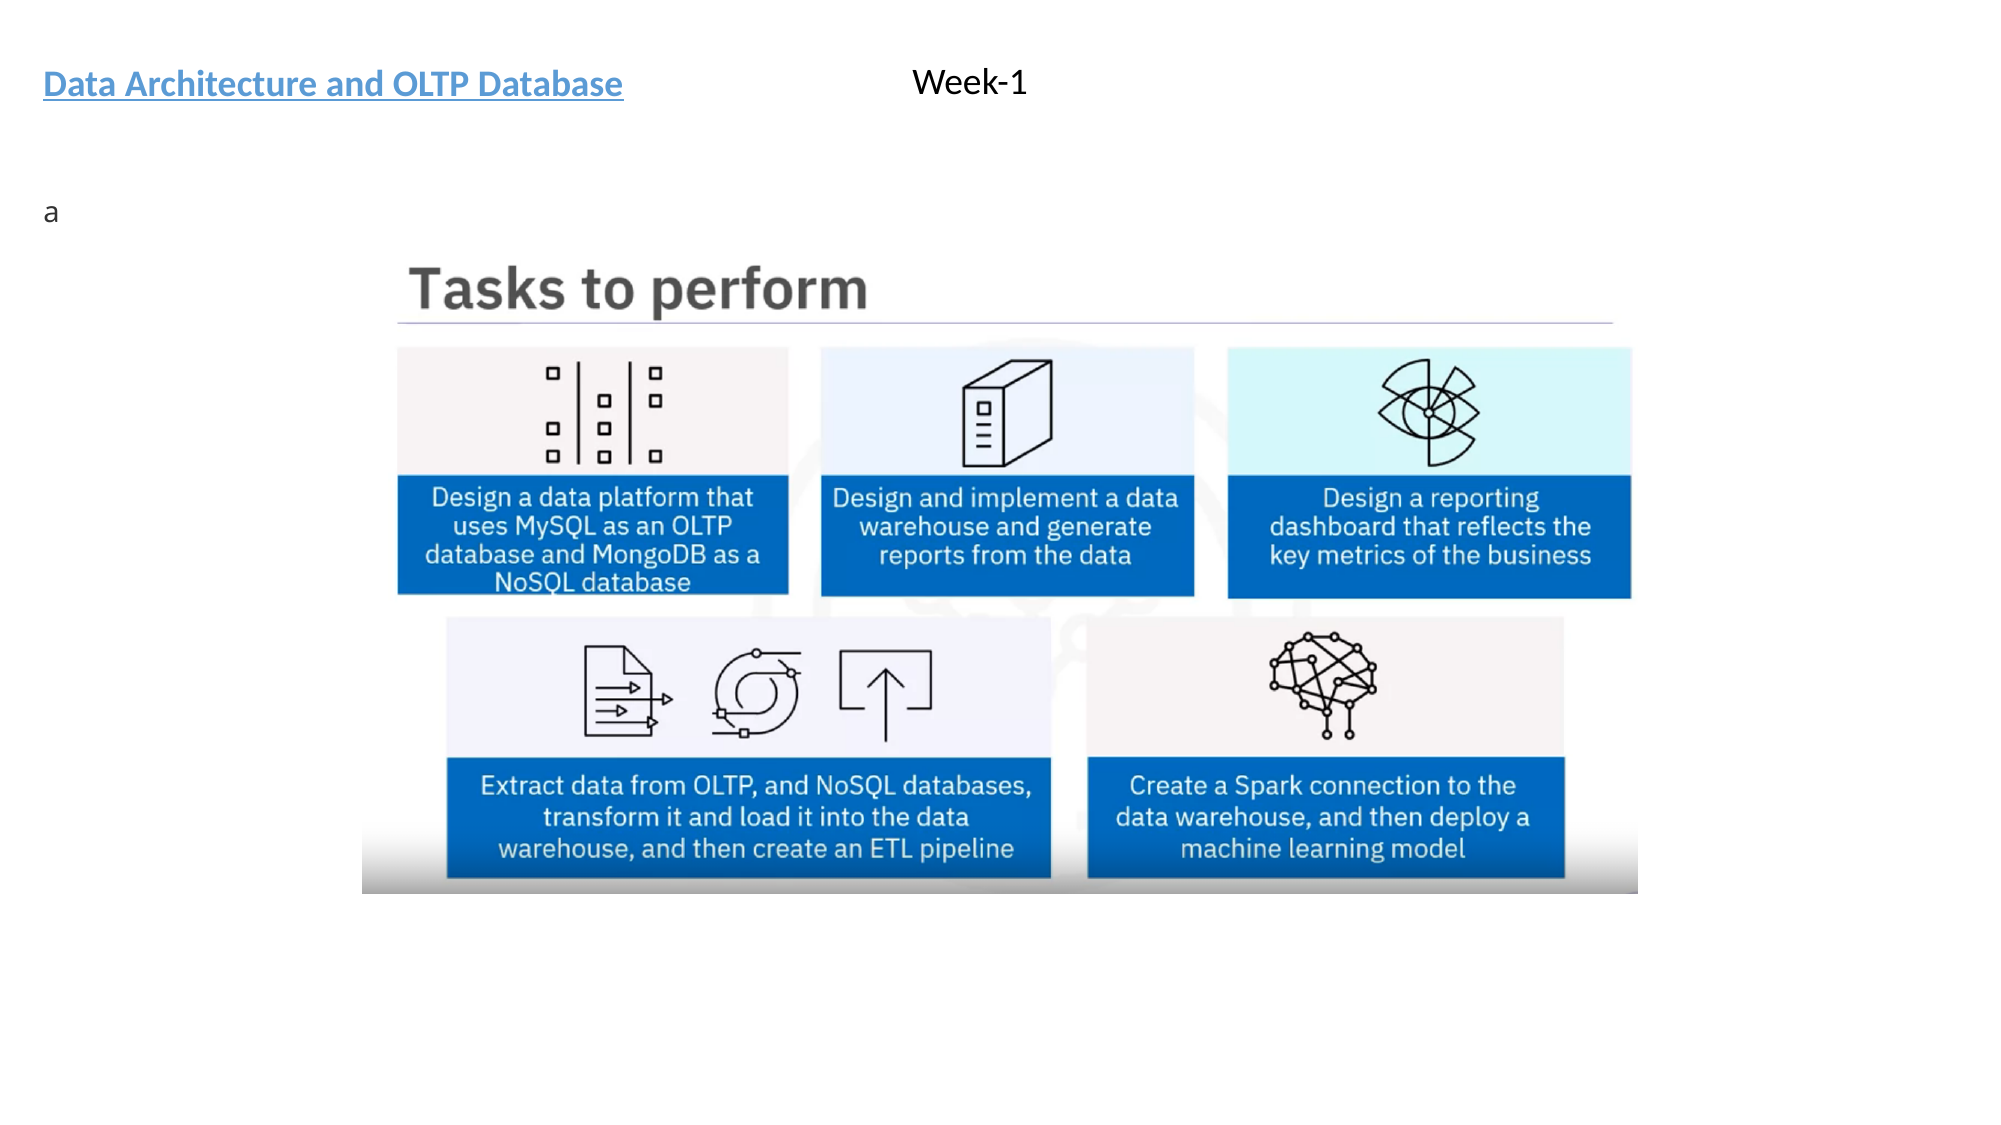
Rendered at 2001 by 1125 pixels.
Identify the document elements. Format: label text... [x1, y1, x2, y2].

text_box Week-1 [897, 49, 1110, 109]
text_box a [28, 168, 1979, 236]
text_box Data Architecture and OLTP Database [28, 51, 749, 111]
picture [362, 231, 1638, 894]
